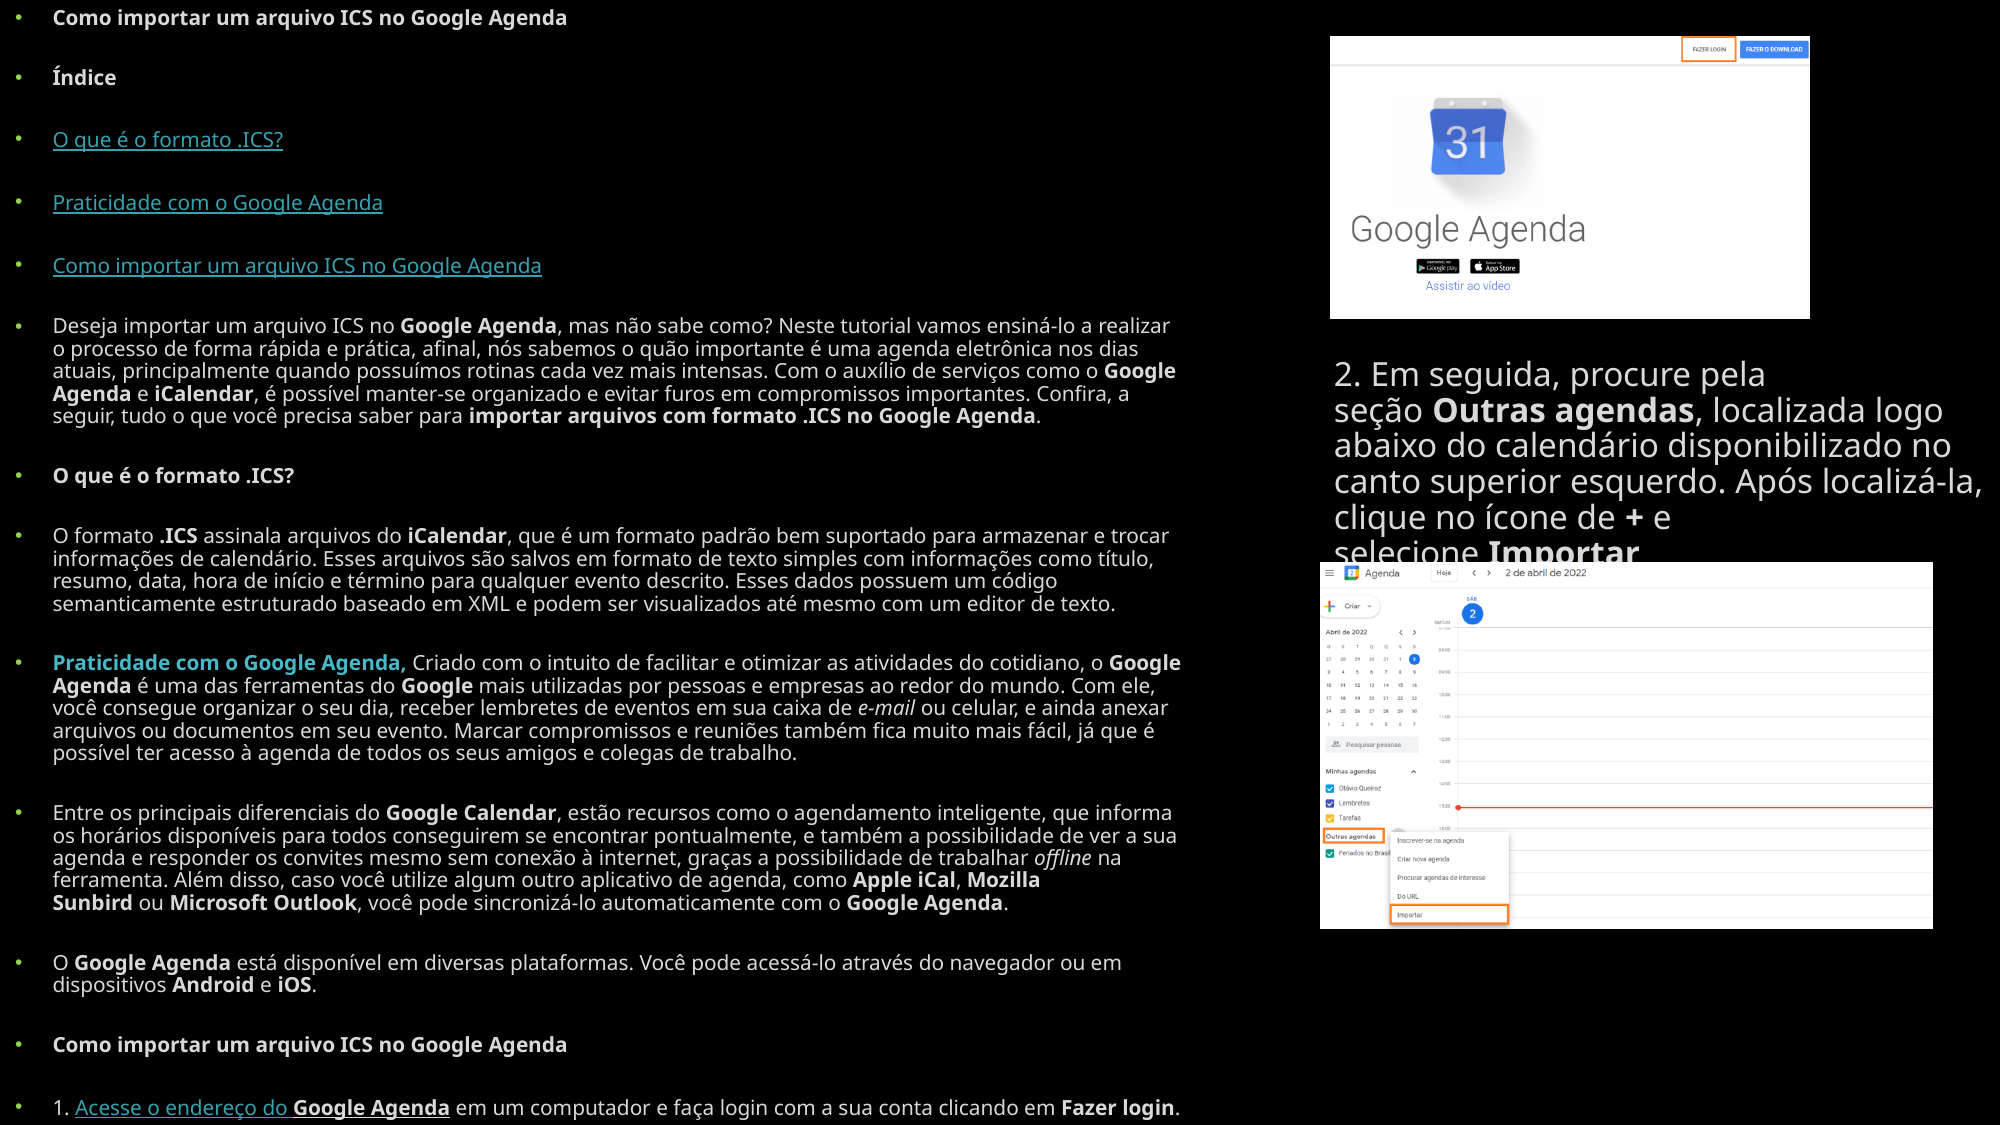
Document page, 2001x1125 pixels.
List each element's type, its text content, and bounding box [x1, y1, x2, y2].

list 2. Em seguida, procure pela seção Outras agendas, localizada logo abaixo do calendário disponibilizado no canto superior esquerdo. Após localizá-la, clique no ícone de + e selecione Importar [1318, 349, 2000, 1125]
picture [1320, 562, 1933, 930]
list Como importar um arquivo ICS no Google Agenda Índice O que é o formato .ICS? Praticidade com o Google Agenda Como importar um arquivo ICS no Google Agenda Deseja importar um arquivo ICS no Google Agenda, mas não sabe como? Neste tutorial vamos ensiná-lo a realizar o processo de forma rápida e prática, afinal, nós sabemos o quão importante é uma agenda eletrônica nos dias atuais, principalmente quando possuímos rotinas cada vez mais intensas. Com o auxílio de serviços como o Google Agenda e iCalendar, é possível manter-se organizado e evitar furos em compromissos importantes. Confira, a seguir, tudo o que você precisa saber para importar arquivos com formato .ICS no Google Agenda. O que é o formato .ICS? O formato .ICS assinala arquivos do iCalendar, que é um formato padrão bem suportado para armazenar e trocar informações de calendário. Esses arquivos são salvos em formato de texto simples com informações como título, resumo, data, hora de início e término para qualquer evento descrito. Esses dados possuem um código semanticamente estruturado baseado em XML e podem ser visualizados até mesmo com um editor de texto. Praticidade com o Google Agenda, Criado com o intuito de facilitar e otimizar as atividades do cotidiano, o Google Agenda é uma das ferramentas do Google mais utilizadas por pessoas e empresas ao redor do mundo. Com ele, você consegue organizar o seu dia, receber lembretes de eventos em sua caixa de e-mail ou celular, e ainda anexar arquivos ou documentos em seu evento. Marcar compromissos e reuniões também fica muito mais fácil, já que é possível ter acesso à agenda de todos os seus amigos e colegas de trabalho. Entre os principais diferenciais do Google Calendar, estão recursos como o agendamento inteligente, que informa os horários disponíveis para todos conseguirem se encontrar pontualmente, e também a possibilidade de ver a sua agenda e responder os convites mesmo sem conexão à internet, graças a possibilidade de trabalhar offline na ferramenta. Além disso, caso você utilize algum outro aplicativo de agenda, como Apple iCal, Mozilla Sunbird ou Microsoft Outlook, você pode sincronizá-lo automaticamente com o Google Agenda. O Google Agenda está disponível em diversas plataformas. Você pode acessá-lo através do navegador ou em dispositivos Android e iOS. Como importar um arquivo ICS no Google Agenda 1. Acesse o endereço do Google Agenda em um computador e faça login com a sua conta clicando em Fazer login. [0, 0, 1201, 1125]
picture [1330, 36, 1810, 319]
